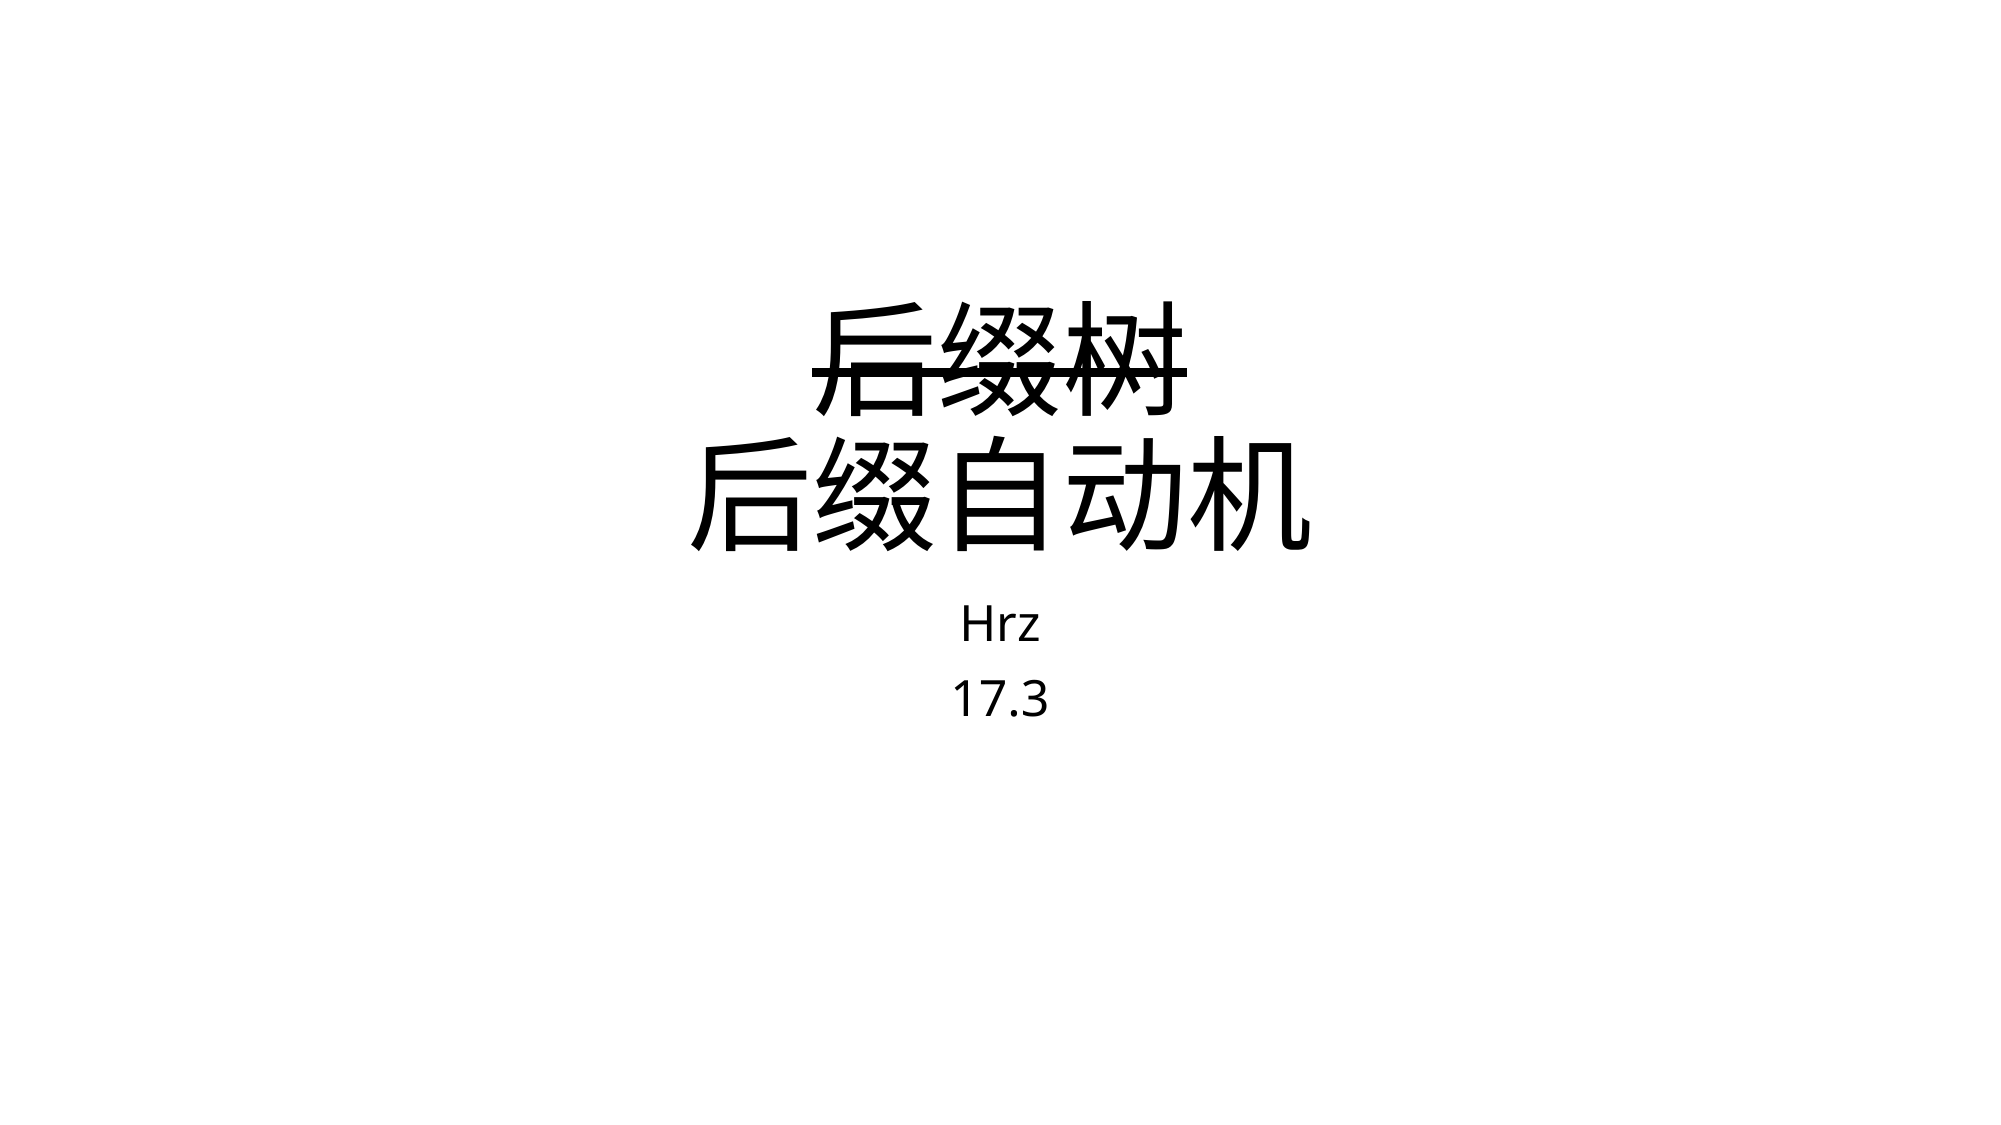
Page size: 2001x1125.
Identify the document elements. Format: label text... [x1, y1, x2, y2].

subtitle Hrz 17.3 [249, 590, 1750, 863]
title 后缀树 后缀自动机 [249, 184, 1750, 576]
